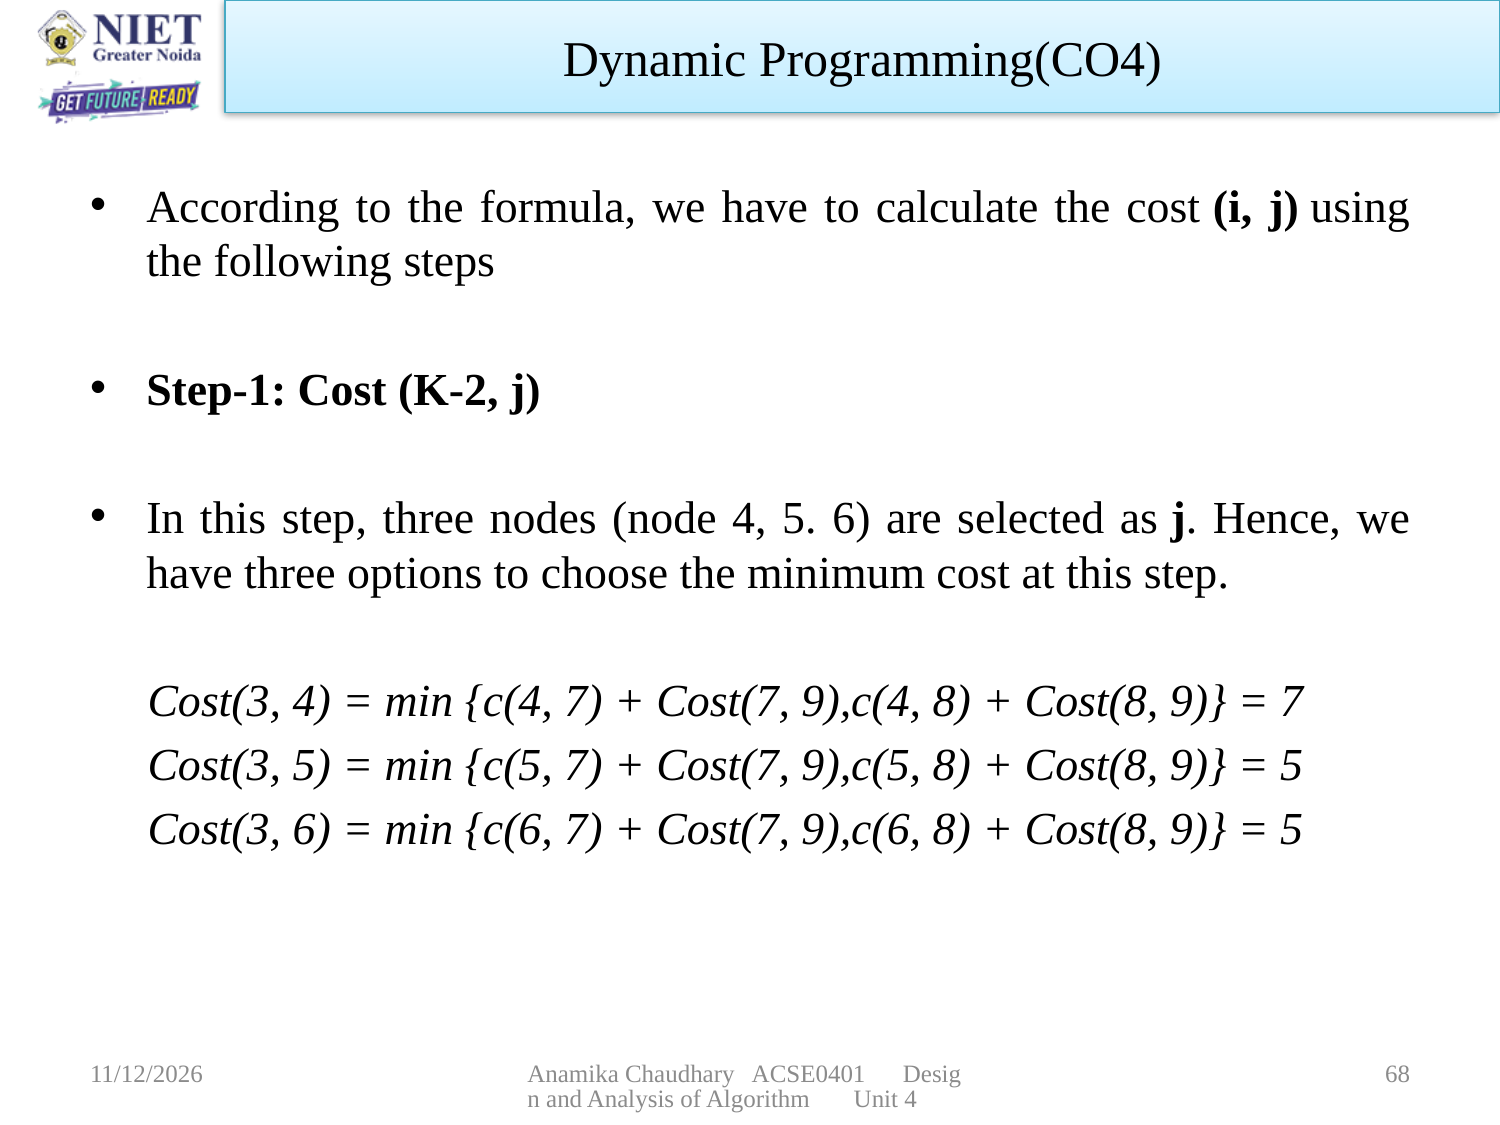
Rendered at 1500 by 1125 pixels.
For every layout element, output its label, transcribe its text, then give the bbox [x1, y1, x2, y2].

picture [0, 0, 238, 135]
text_box Dynamic Programming(CO4) [238, 0, 1500, 113]
list According to the formula, we have to calculate the cost (i, j) using the following steps Step-1: Cost (K-2, j) In this step, three nodes (node 4, 5. 6) are selected as j. Hence, we have three options to choose the minimum cost at this step. Cost(3, 4) = min {c(4, 7) + Cost(7, 9),c(4, 8) + Cost(8, 9)} = 7 Cost(3, 5) = min {c(5, 7) + Cost(7, 9),c(5, 8) + Cost(8, 9)} = 5 Cost(3, 6) = min {c(6, 7) + Cost(7, 9),c(6, 8) + Cost(8, 9)} = 5 [75, 168, 1425, 957]
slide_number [75, 1042, 425, 1103]
slide_number 68 [1074, 1042, 1425, 1103]
footer Anamika Chaudhary ACSE0401 Design and Analysis of Algorithm Unit 4 [512, 1042, 988, 1103]
